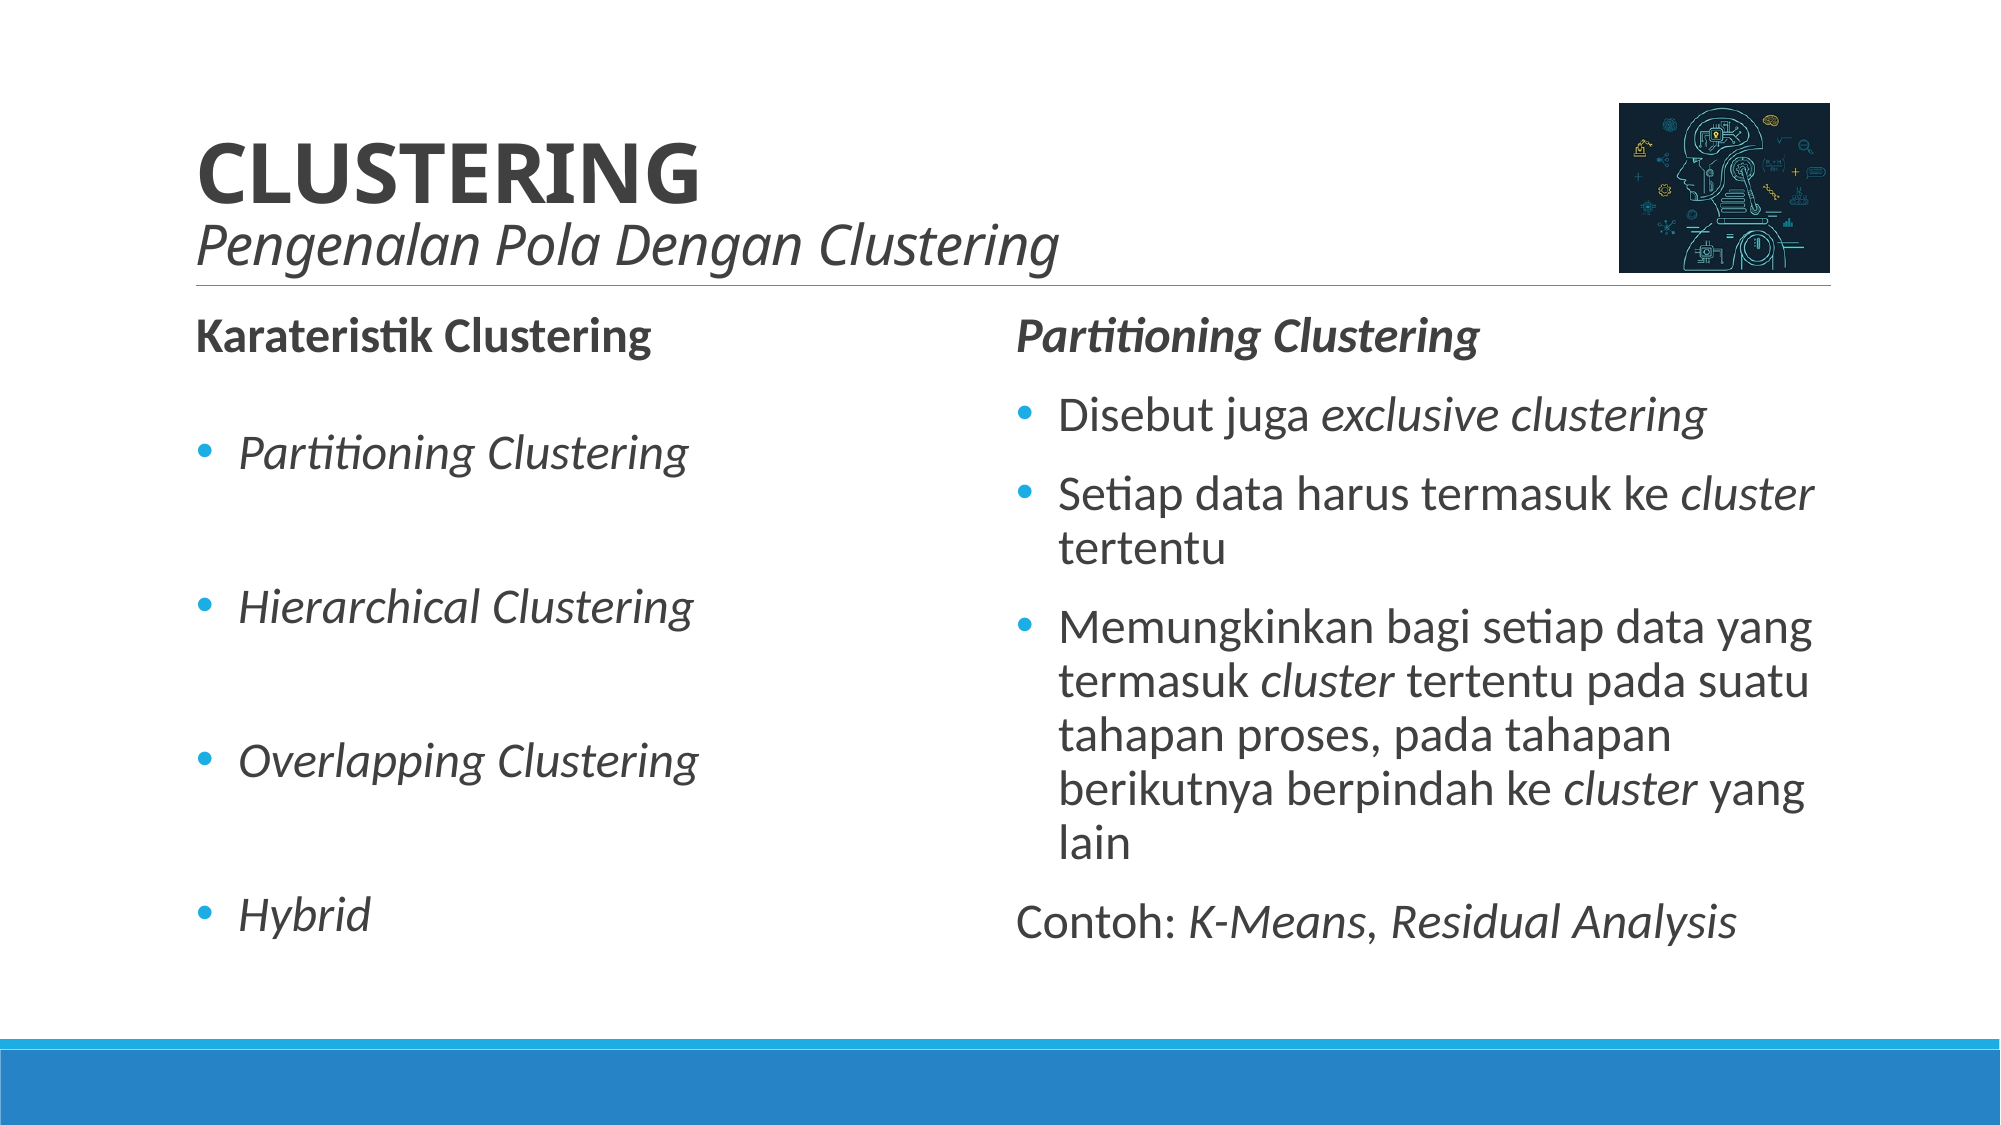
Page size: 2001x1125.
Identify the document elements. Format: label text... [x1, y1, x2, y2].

text_box Partitioning Clustering Disebut juga exclusive clustering Setiap data harus termasuk ke cluster tertentu Memungkinkan bagi setiap data yang termasuk cluster tertentu pada suatu tahapan proses, pada tahapan berikutnya berpindah ke cluster yang lain Contoh: K-Means, Residual Analysis [999, 302, 1830, 1044]
title CLUSTERING Pengenalan Pola Dengan Clustering [180, 47, 1830, 285]
text_box Karateristik Clustering Partitioning Clustering Hierarchical Clustering Overlapping Clustering Hybrid [180, 302, 999, 1044]
picture [1618, 102, 1831, 273]
